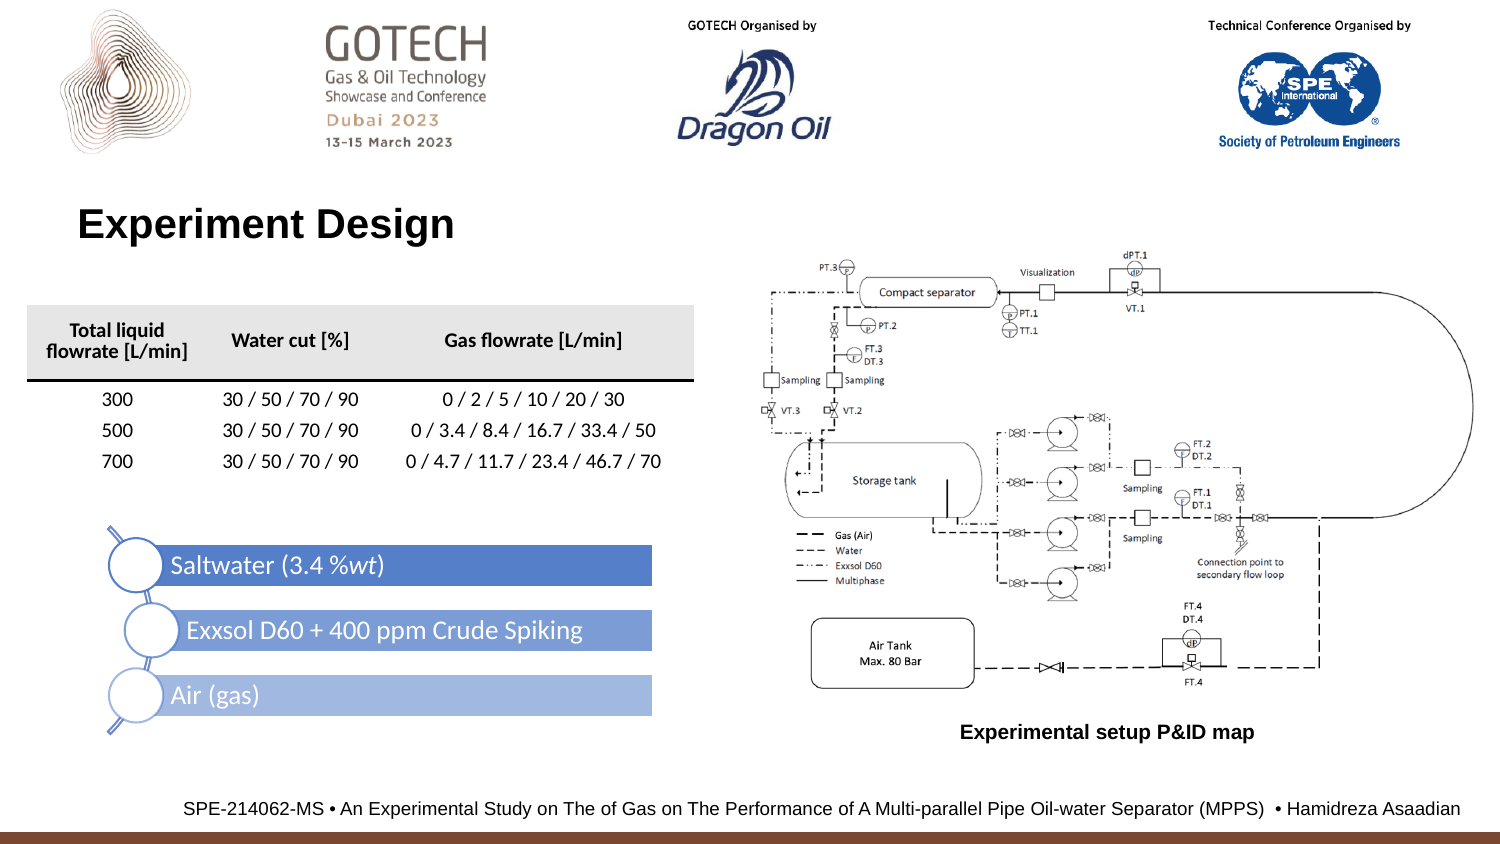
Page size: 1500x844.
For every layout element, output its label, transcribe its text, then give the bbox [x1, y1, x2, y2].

table_header Water cut [%] [208, 305, 373, 379]
text_box Experiment Design [62, 189, 1438, 277]
table_cell 30 / 50 / 70 / 90 [208, 411, 373, 443]
table_cell 30 / 50 / 70 / 90 [208, 382, 373, 411]
table_cell 30 / 50 / 70 / 90 [208, 443, 373, 474]
table_cell 0 / 3.4 / 8.4 / 16.7 / 33.4 / 50 [373, 411, 694, 443]
text_box Experimental setup P&ID map [945, 710, 1275, 751]
text_box Experimental setup PI&D map [62, 277, 1438, 808]
picture [0, 0, 1500, 844]
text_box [104, 521, 655, 739]
table_cell 500 [27, 411, 208, 443]
table_cell 700 [27, 443, 208, 474]
text_box SPE-214062-MS • An Experimental Study on The of Gas on The Performance of A Multi-parallel Pipe Oil-water Separator (MPPS) • Hamidreza Asaadian [166, 789, 1477, 818]
table_cell 300 [27, 382, 208, 411]
table_header Total liquid flowrate [L/min] [27, 305, 208, 379]
table_cell 0 / 2 / 5 / 10 / 20 / 30 [373, 382, 694, 411]
table_cell 0 / 4.7 / 11.7 / 23.4 / 46.7 / 70 [373, 443, 694, 474]
table_header Gas flowrate [L/min] [373, 305, 694, 379]
